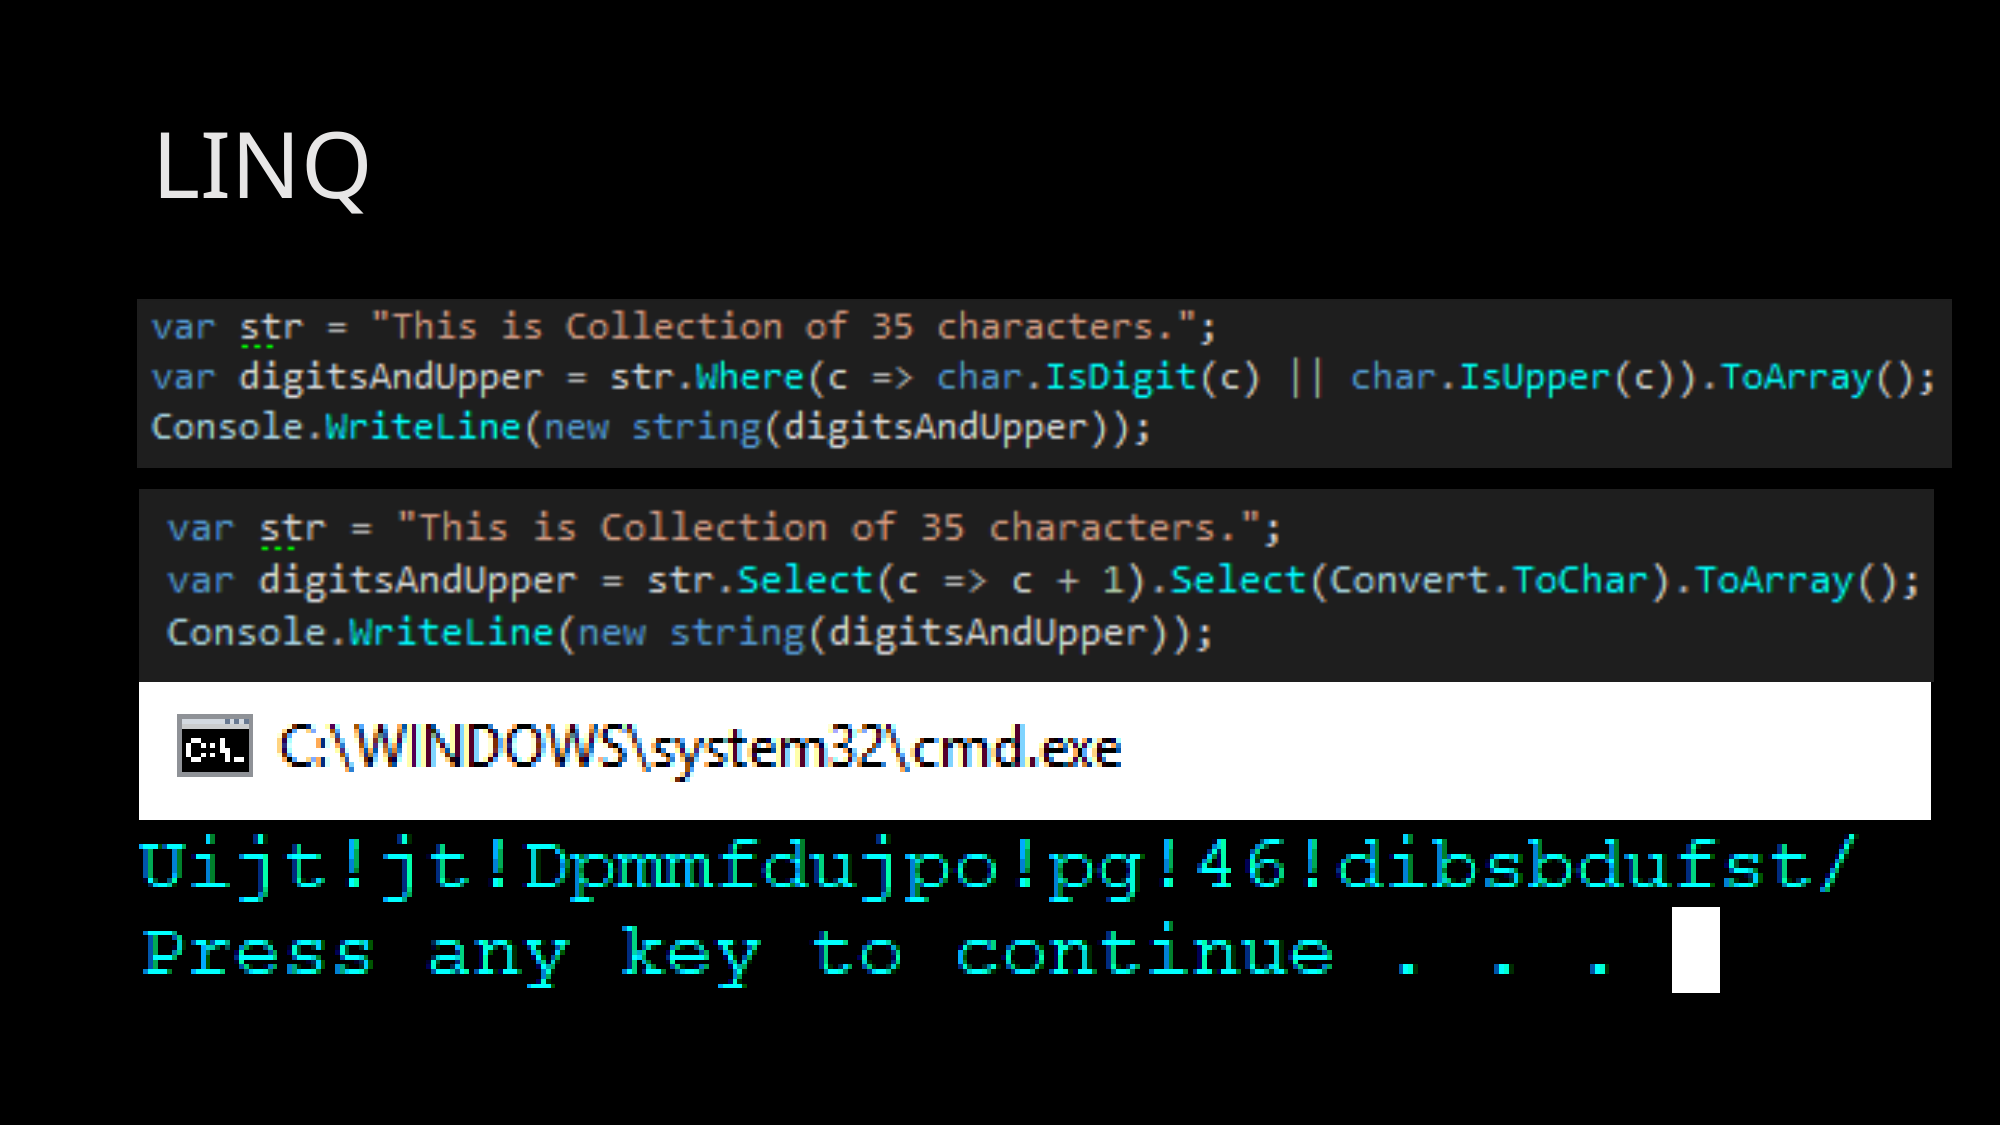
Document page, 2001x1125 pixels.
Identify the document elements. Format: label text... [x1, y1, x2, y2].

title LINQ [137, 59, 1863, 278]
picture [137, 299, 1952, 468]
picture [139, 489, 1934, 682]
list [139, 682, 1931, 1037]
